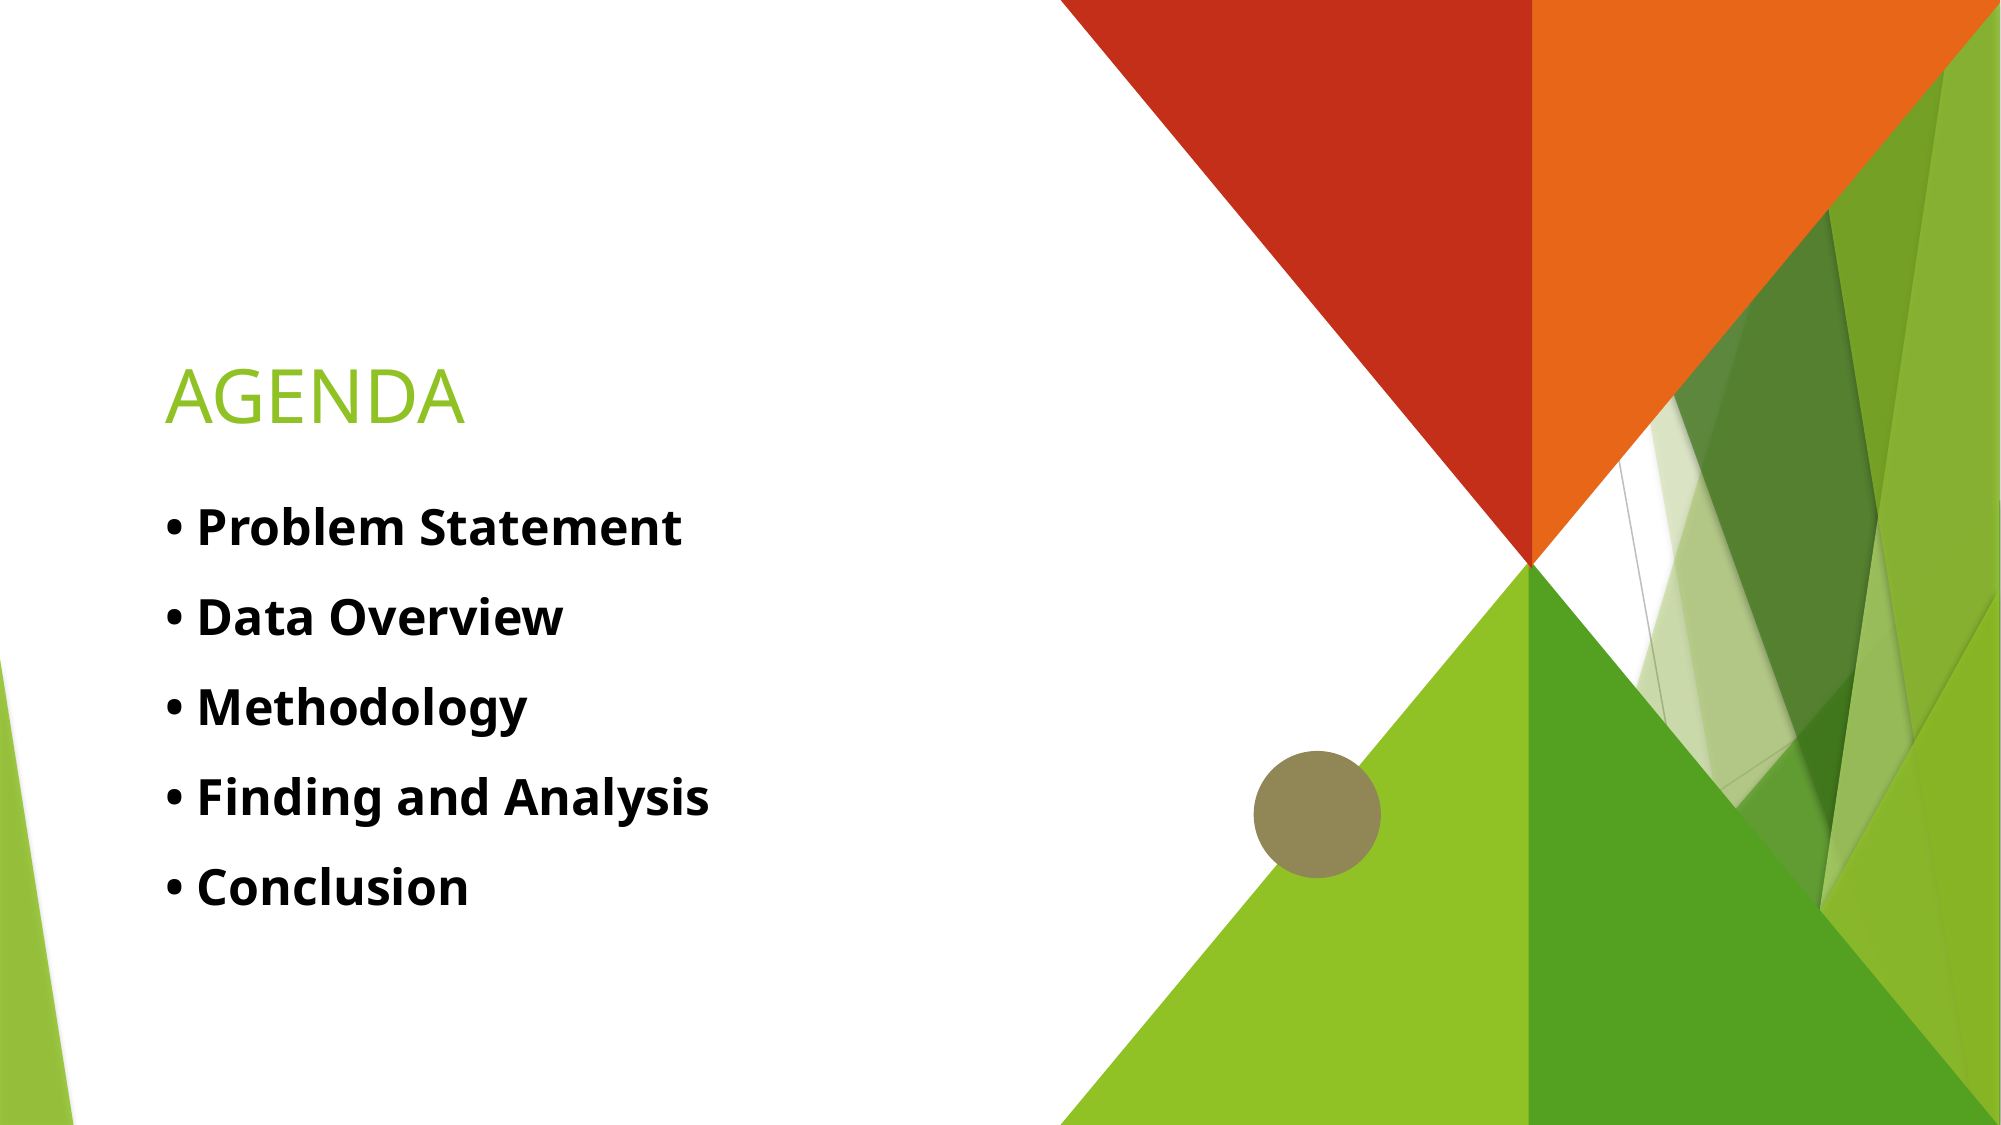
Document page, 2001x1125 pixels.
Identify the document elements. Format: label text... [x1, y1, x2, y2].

title AGENDA [150, 348, 1230, 464]
list • Problem Statement • Data Overview • Methodology • Finding and Analysis • Conclusion [150, 464, 1230, 961]
